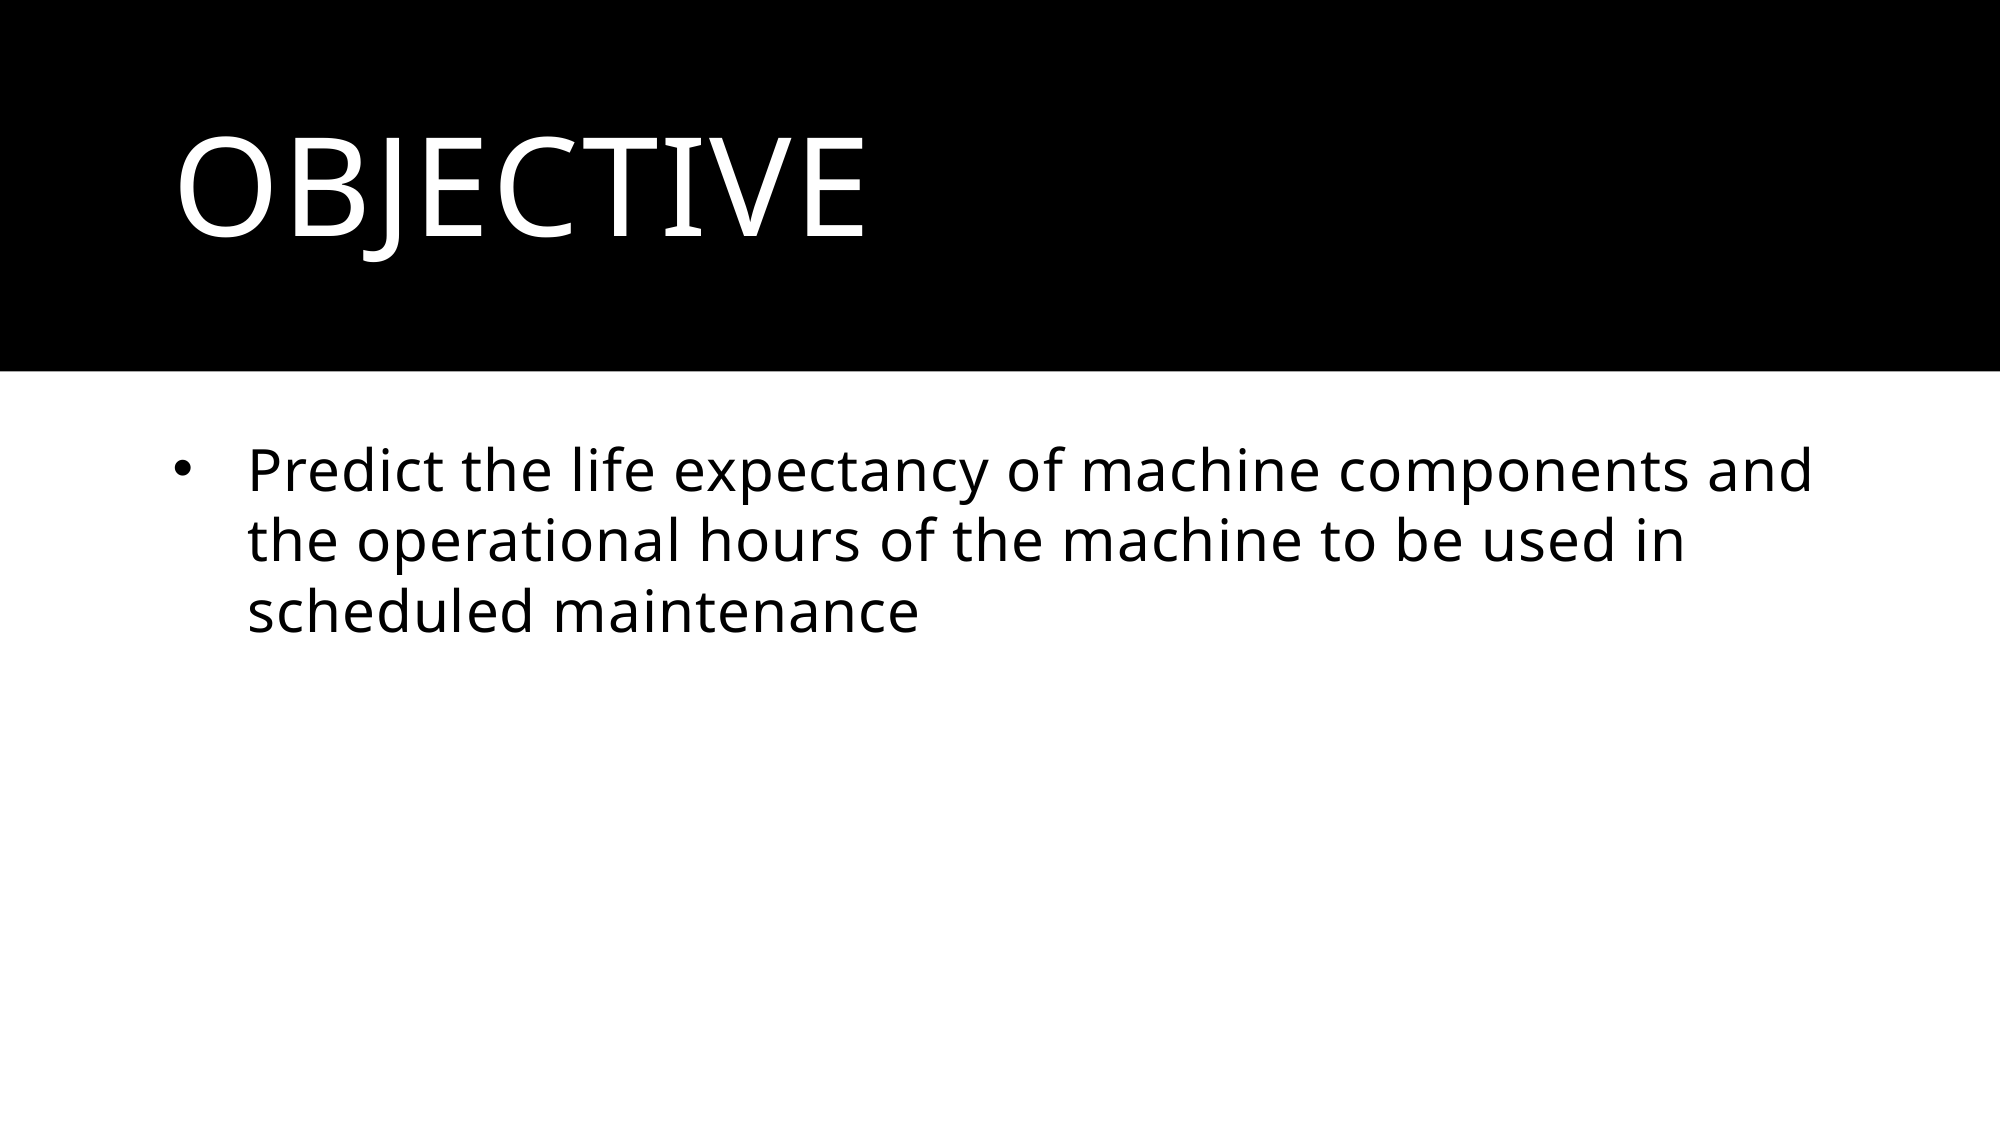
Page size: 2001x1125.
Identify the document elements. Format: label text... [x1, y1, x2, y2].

list Predict the life expectancy of machine components and the operational hours of the machine to be used in scheduled maintenance [157, 424, 1842, 1014]
title Objective [157, 52, 1842, 332]
